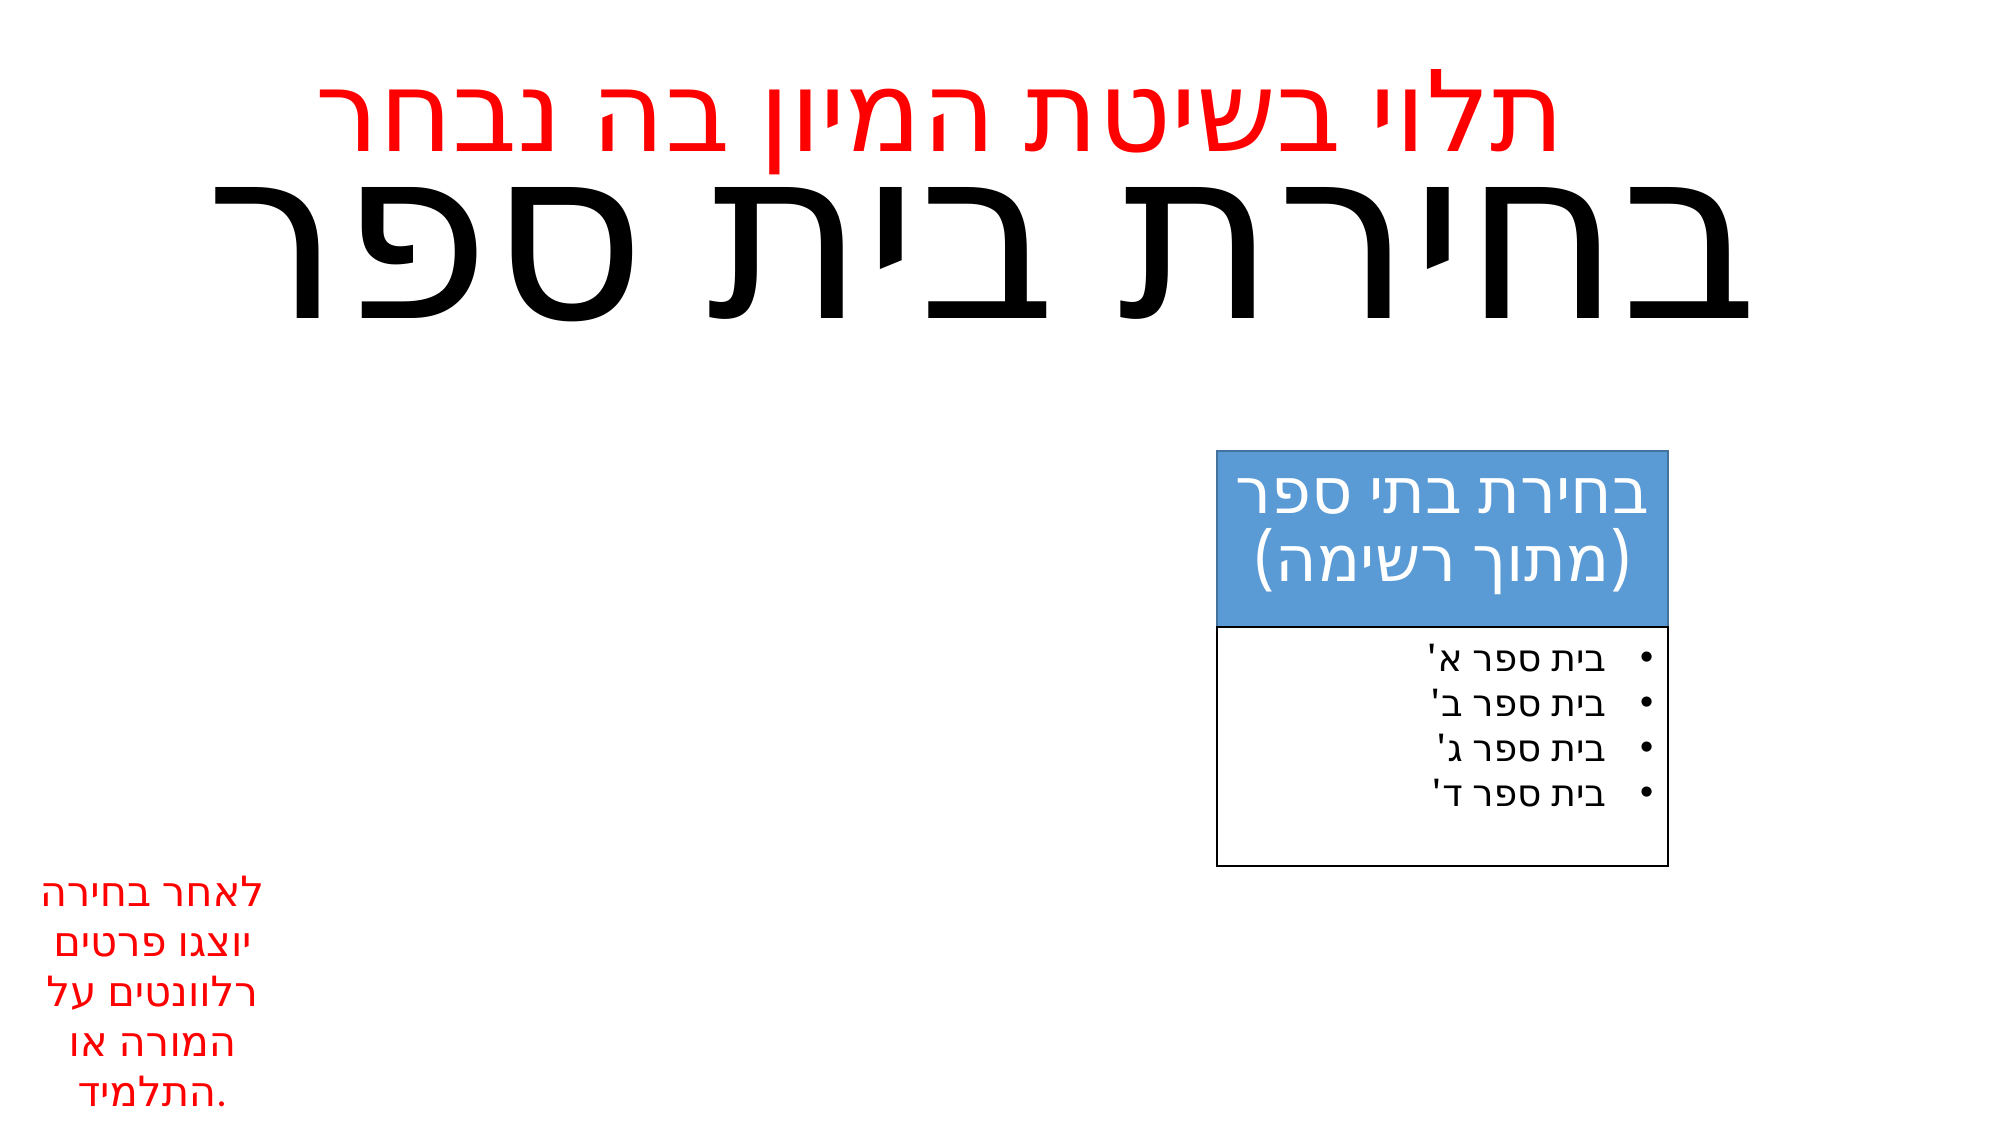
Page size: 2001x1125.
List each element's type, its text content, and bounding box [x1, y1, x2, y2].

text_box בחירת בתי ספר (מתוך רשימה) [1216, 450, 1669, 626]
text_box לאחר בחירה יוצגו פרטים רלוונטים על המורה או התלמיד. [17, 857, 288, 1123]
title בחירת בית ספר [93, 0, 1874, 378]
text_box תלוי בשיטת המיון בה נבחר [300, 31, 1581, 182]
text_box בית ספר א' בית ספר ב' בית ספר ג' בית ספר ד' [1216, 626, 1669, 867]
